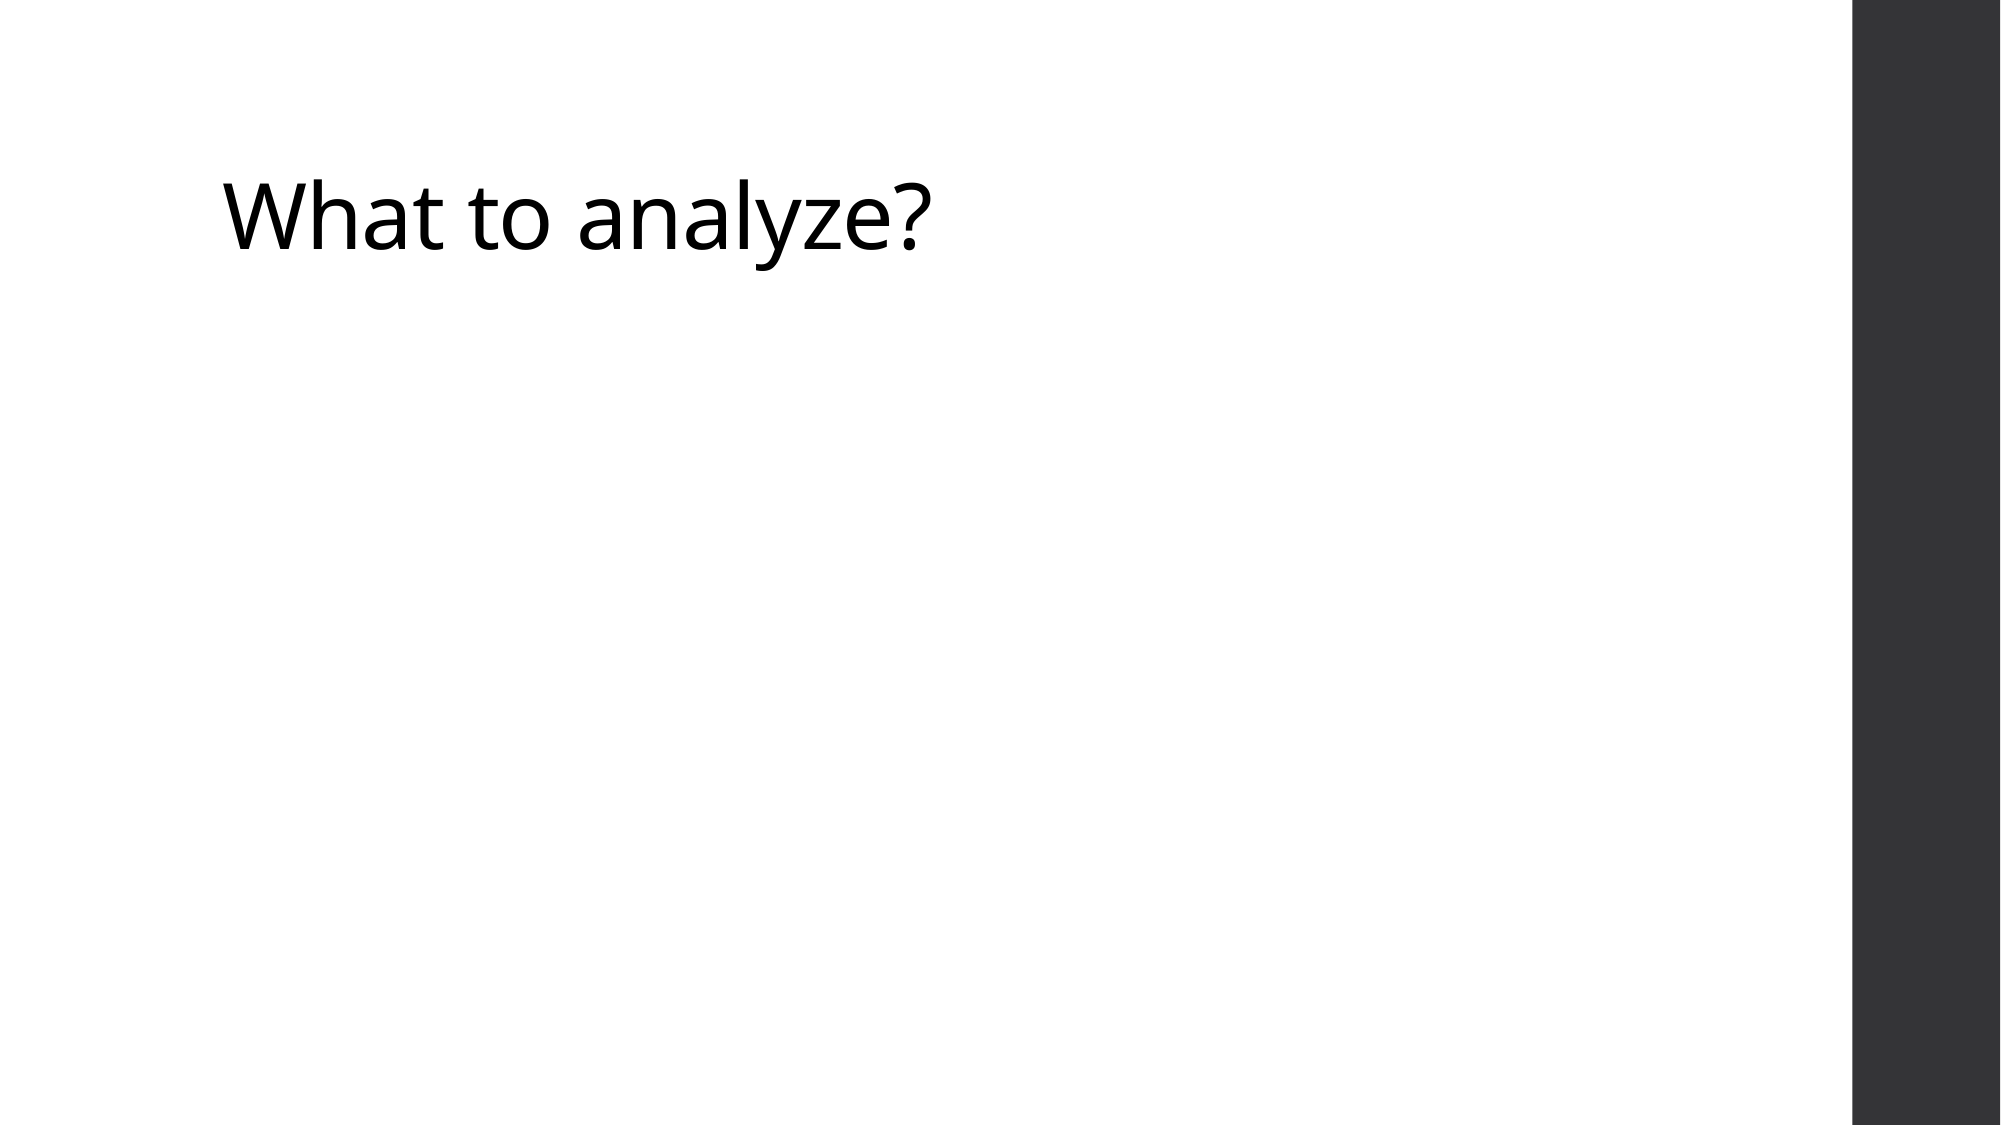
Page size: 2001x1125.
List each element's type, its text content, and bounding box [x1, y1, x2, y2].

title What to analyze? [206, 60, 1797, 278]
